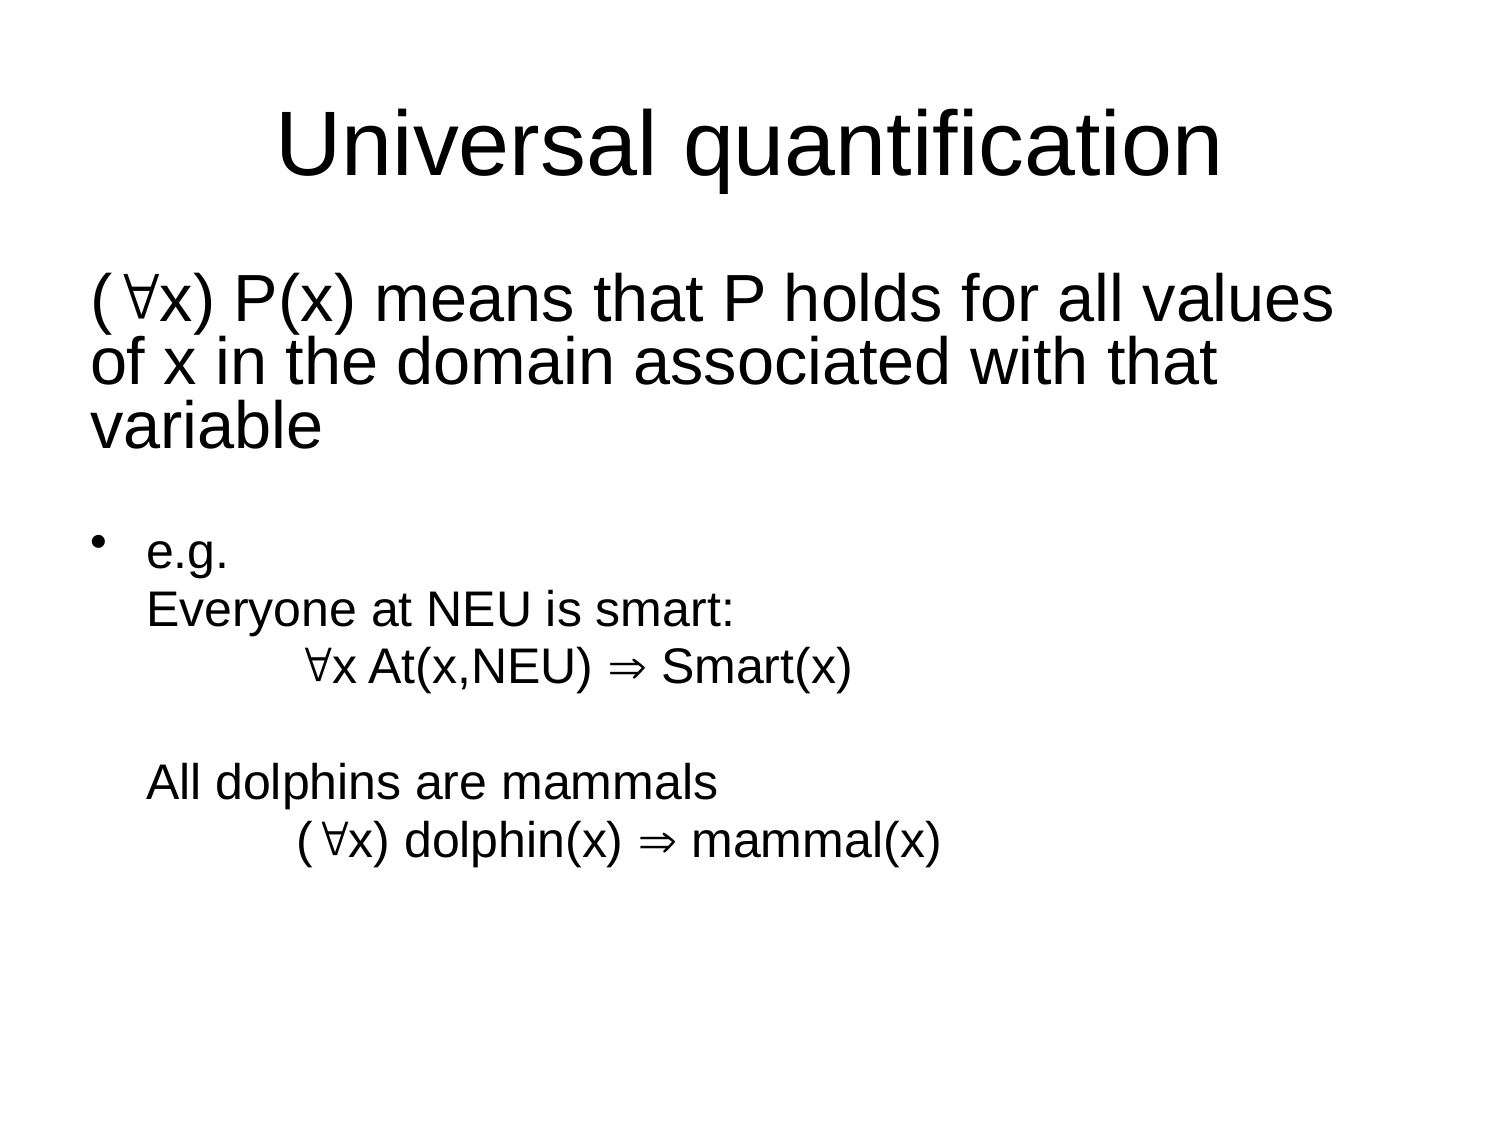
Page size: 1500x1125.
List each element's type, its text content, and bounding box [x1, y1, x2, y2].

list (x) P(x) means that P holds for all values of x in the domain associated with that variable e.g. Everyone at NEU is smart: x At(x,NEU)  Smart(x) All dolphins are mammals (x) dolphin(x)  mammal(x) [75, 262, 1425, 1005]
title Universal quantification [75, 45, 1425, 233]
